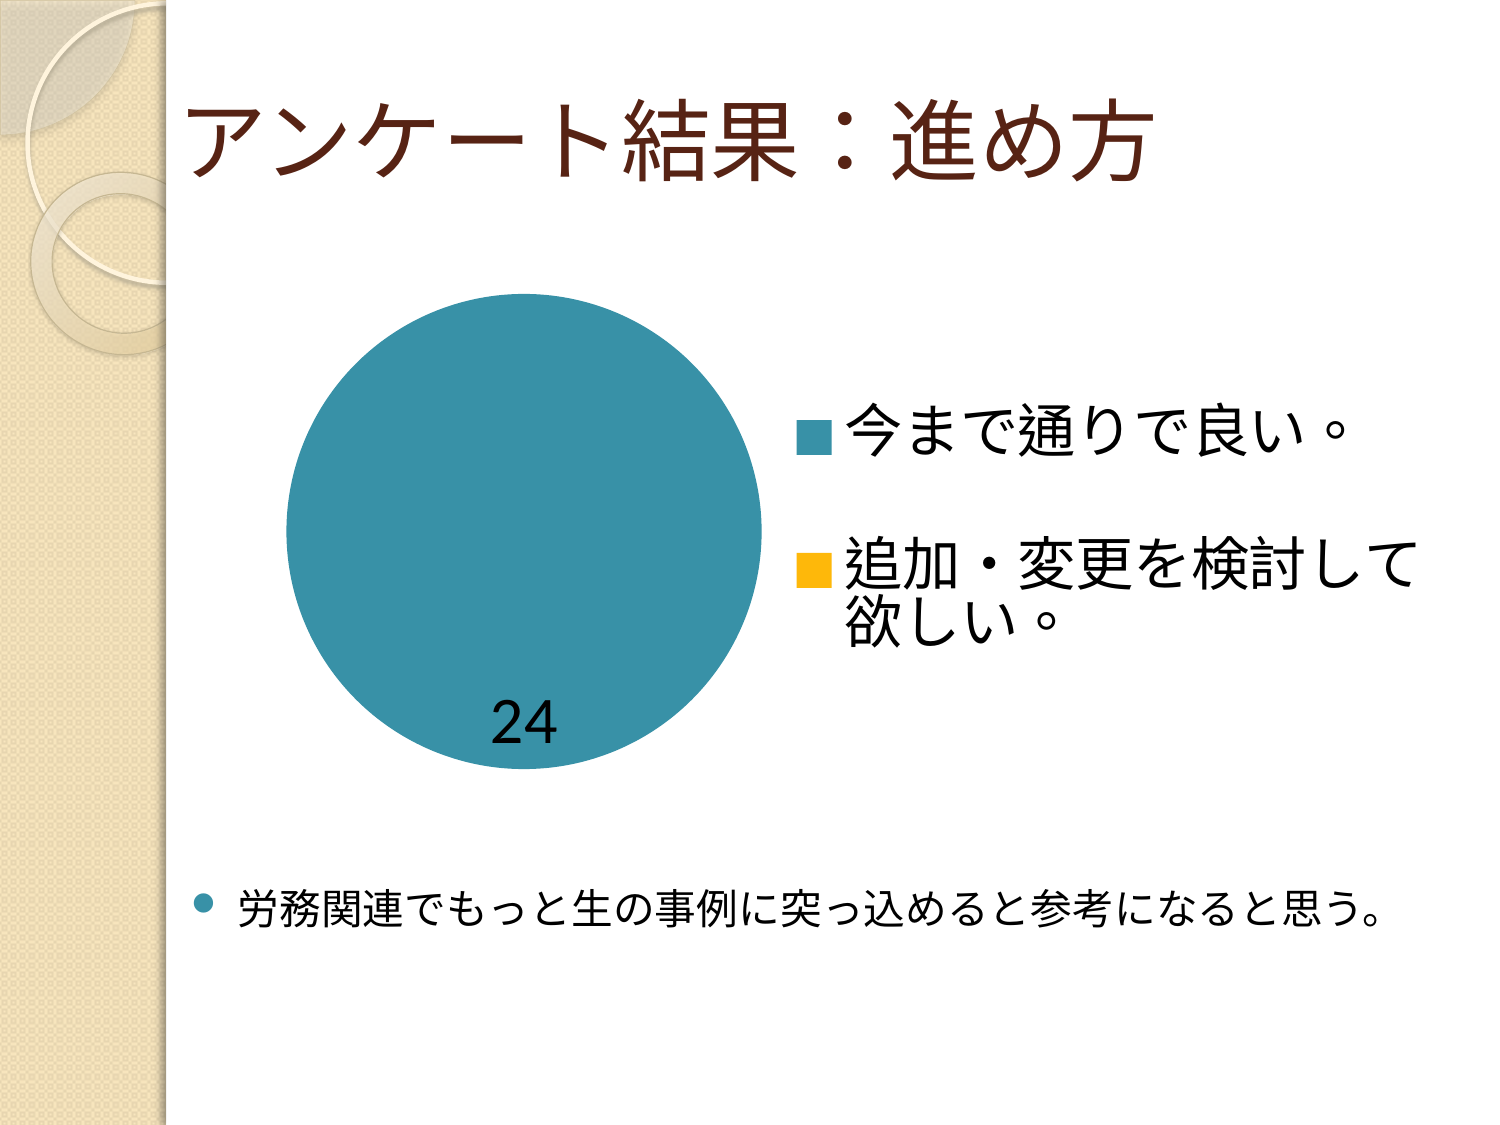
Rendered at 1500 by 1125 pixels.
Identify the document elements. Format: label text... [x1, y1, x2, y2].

chart [174, 199, 1463, 813]
title アンケート結果：進め方 [162, 45, 1466, 233]
list 労務関連でもっと生の事例に突っ込めると参考になると思う。 [162, 874, 1451, 1066]
